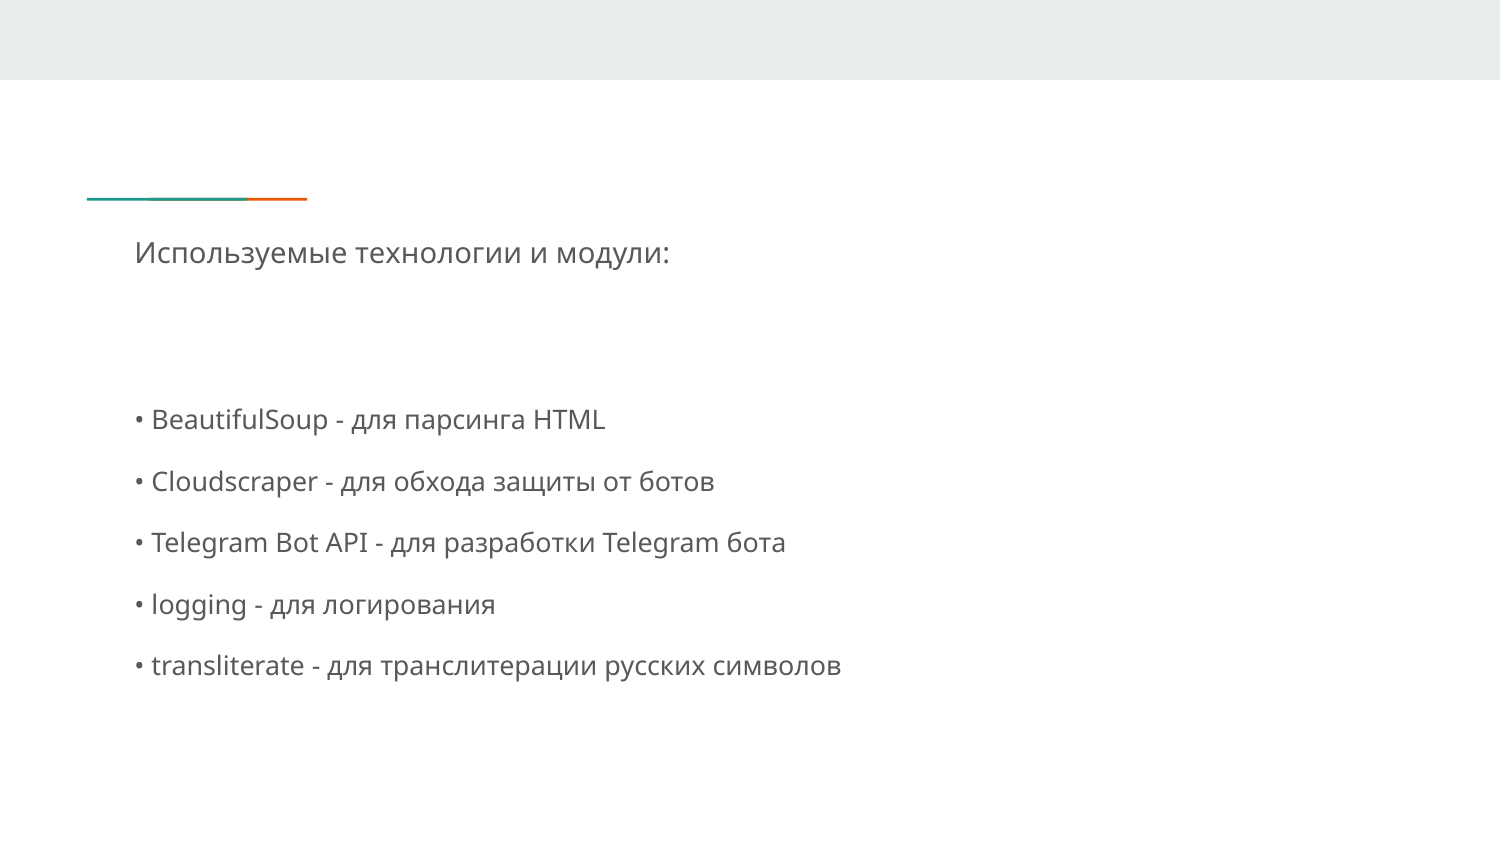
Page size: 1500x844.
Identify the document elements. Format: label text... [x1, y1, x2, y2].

list • BeautifulSoup - для парсинга HTML • Cloudscraper - для обхода защиты от ботов • Telegram Bot API - для разработки Telegram бота • logging - для логирования • transliterate - для транслитерации русских символов [119, 326, 1381, 698]
title Используемые технологии и модули: [119, 214, 1381, 303]
